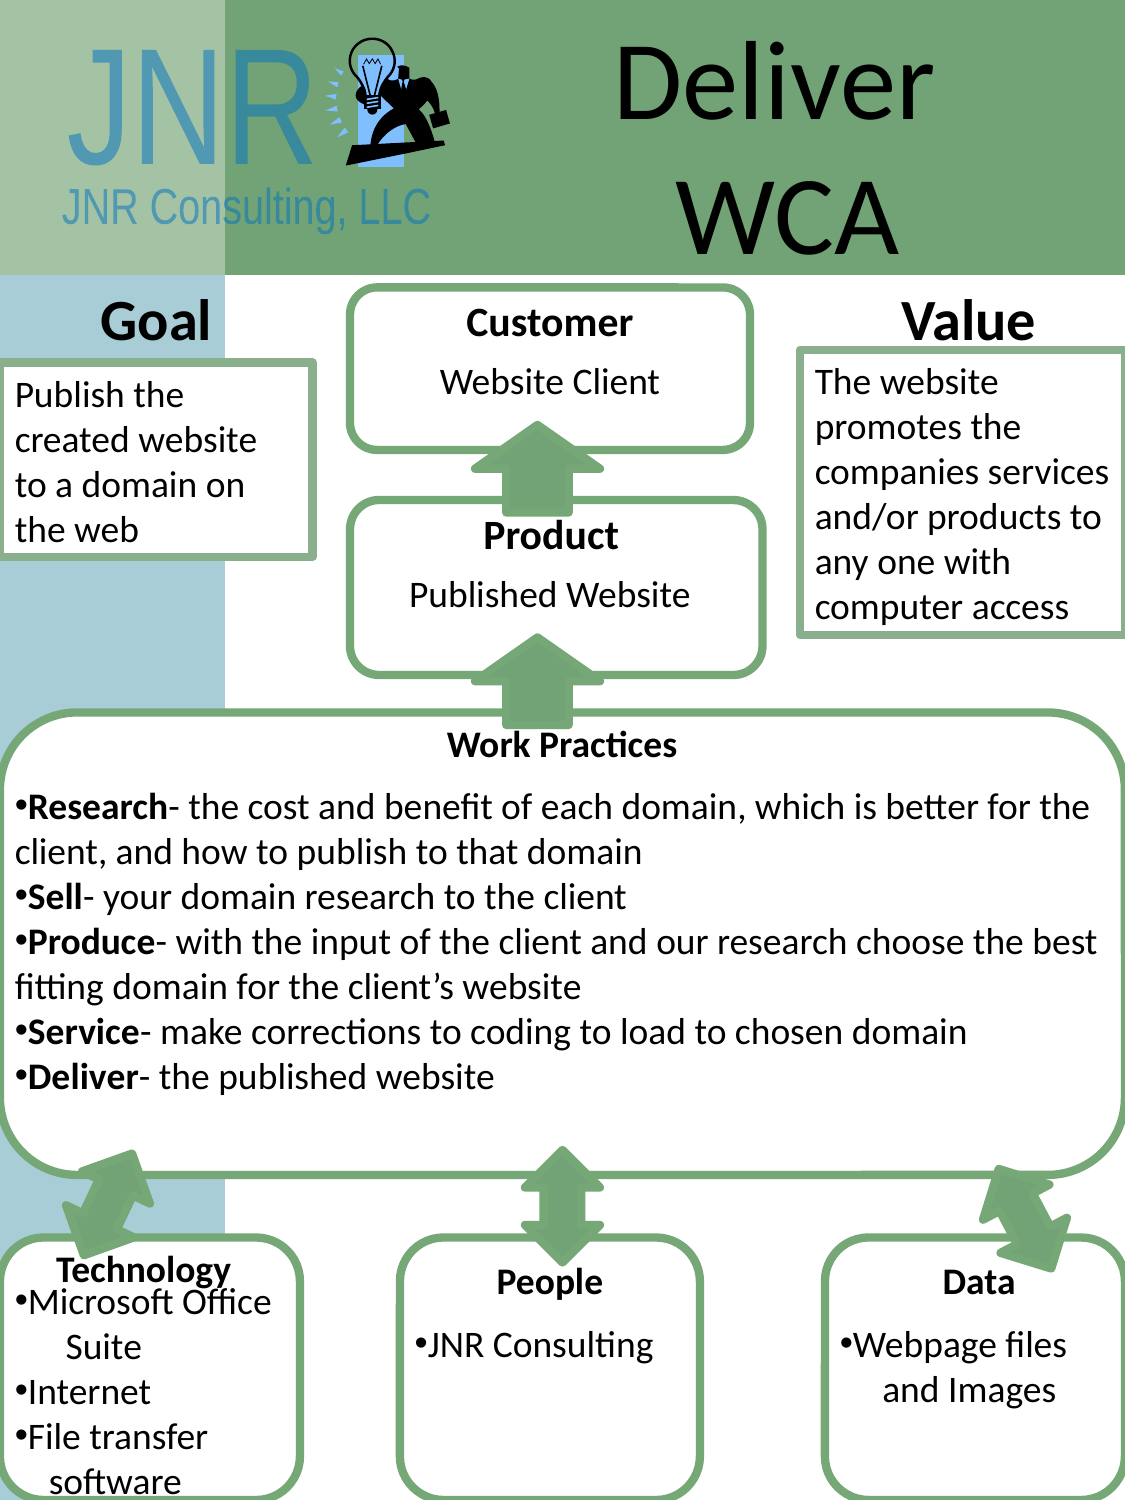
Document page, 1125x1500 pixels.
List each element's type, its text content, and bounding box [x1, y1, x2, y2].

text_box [0, 274, 1125, 1500]
text_box Deliver WCA [449, 0, 1125, 269]
